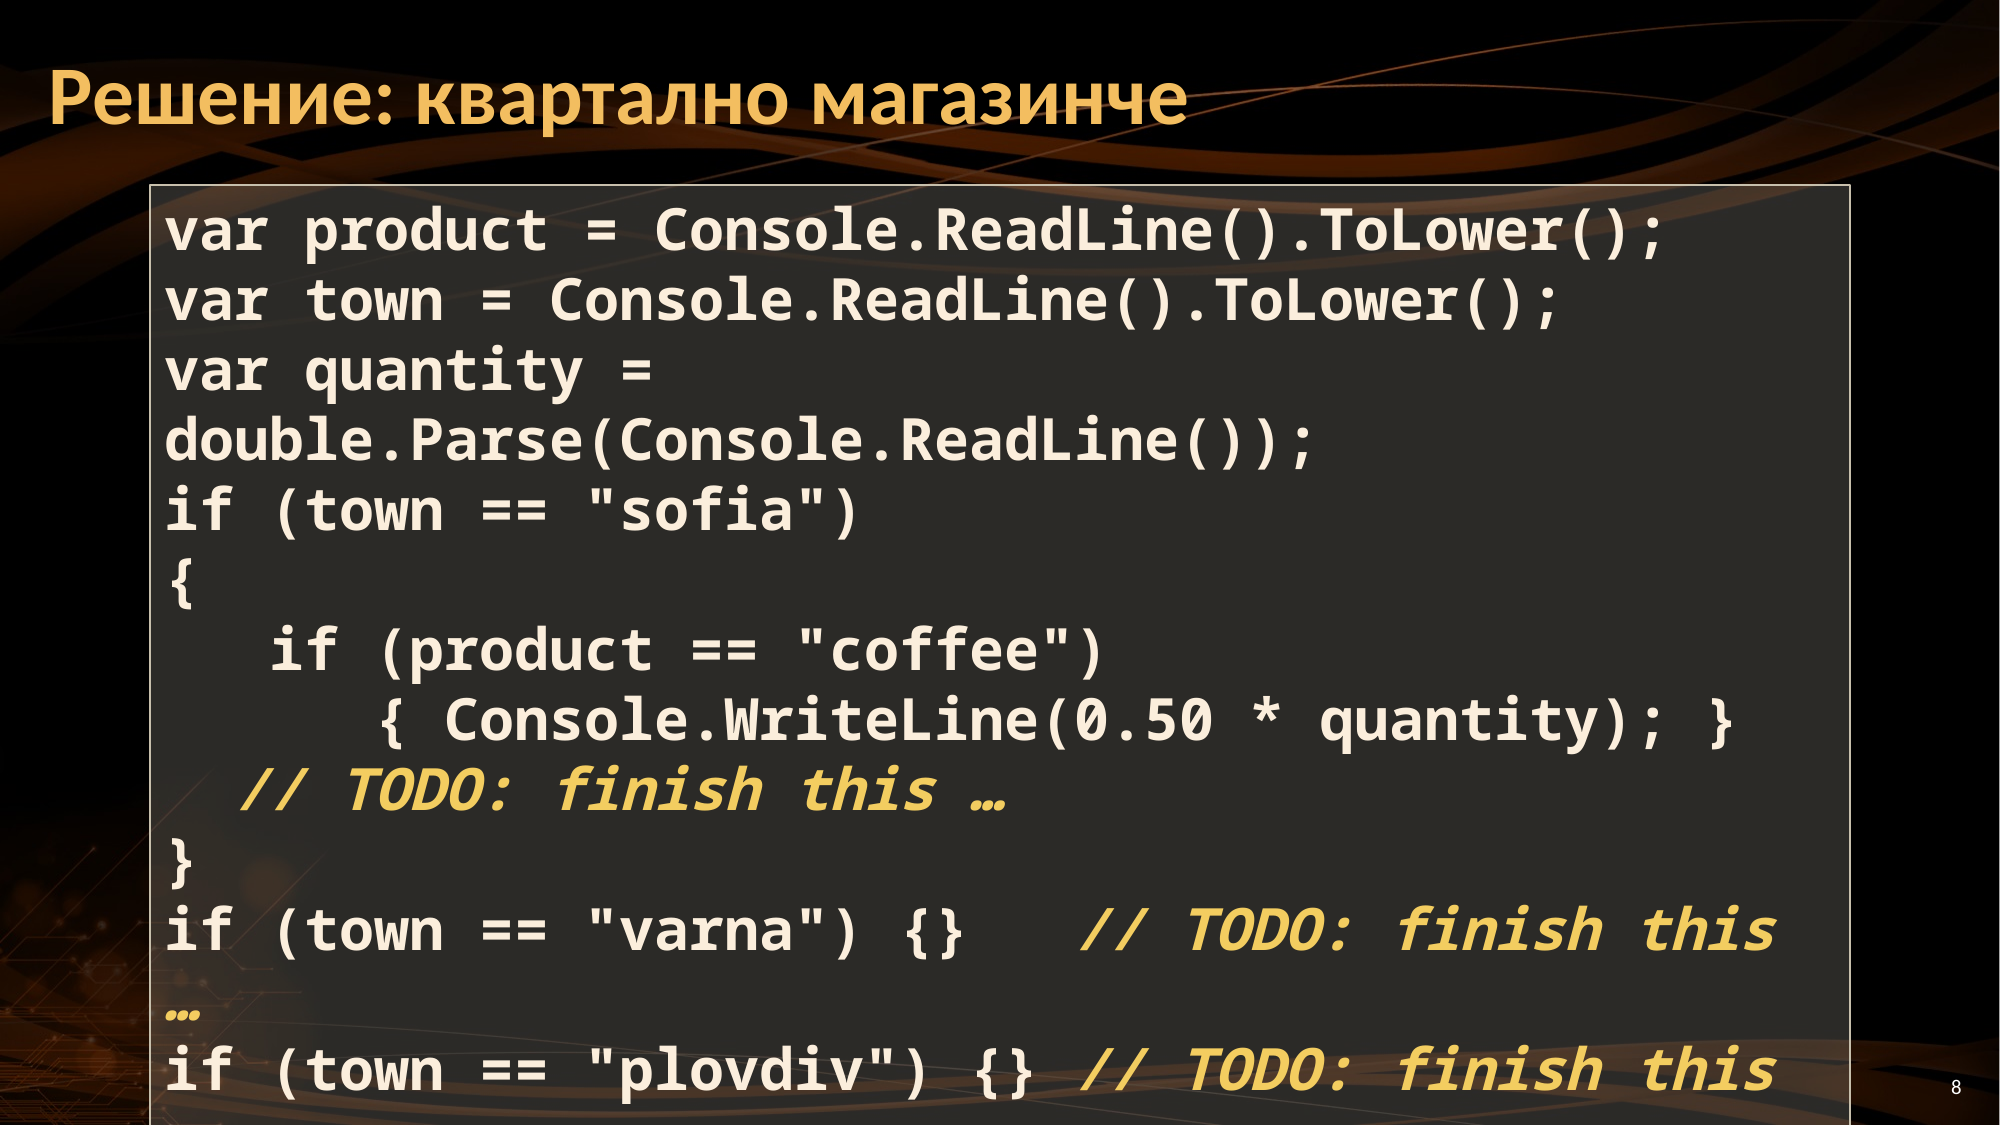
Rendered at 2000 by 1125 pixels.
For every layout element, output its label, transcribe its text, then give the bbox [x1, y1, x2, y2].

slide_number 8 [1897, 1070, 1968, 1103]
text_box var product = Console.ReadLine().ToLower(); var town = Console.ReadLine().ToLower(); var quantity = double.Parse(Console.ReadLine()); if (town == "sofia") { if (product == "coffee") { Console.WriteLine(0.50 * quantity); } // TODO: finish this … } if (town == "varna") {} // TODO: finish this … if (town == "plovdiv") {} // TODO: finish this … [149, 184, 1850, 1125]
picture [0, 0, 2000, 1125]
title Решение: квартално магазинче [30, 6, 1968, 189]
